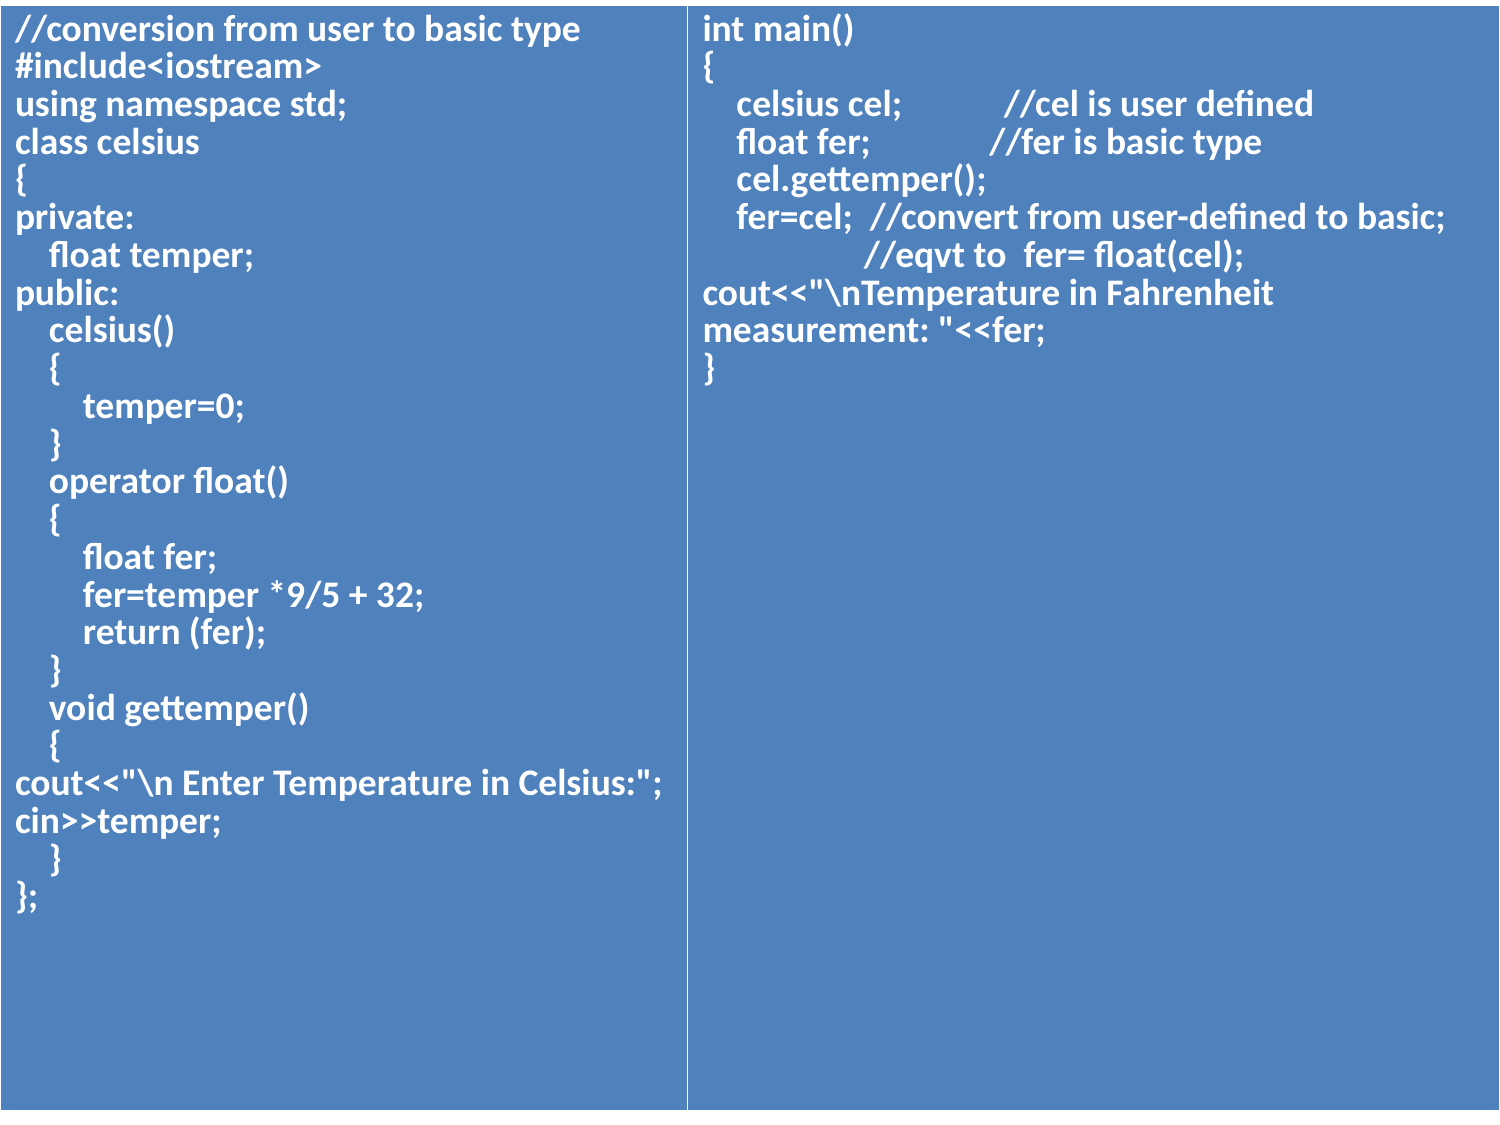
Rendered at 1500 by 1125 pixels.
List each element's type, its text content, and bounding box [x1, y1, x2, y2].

table_header //conversion from user to basic type #include<iostream> using namespace std; class celsius { private: float temper; public: celsius() { temper=0; } operator float() { float fer; fer=temper *9/5 + 32; return (fer); } void gettemper() { cout<<"\n Enter Temperature in Celsius:"; cin>>temper; } }; [1, 6, 687, 1110]
table_header int main() { celsius cel; //cel is user defined float fer; //fer is basic type cel.gettemper(); fer=cel; //convert from user-defined to basic; //eqvt to fer= float(cel); cout<<"\nTemperature in Fahrenheit measurement: "<<fer; } [688, 6, 1499, 1110]
